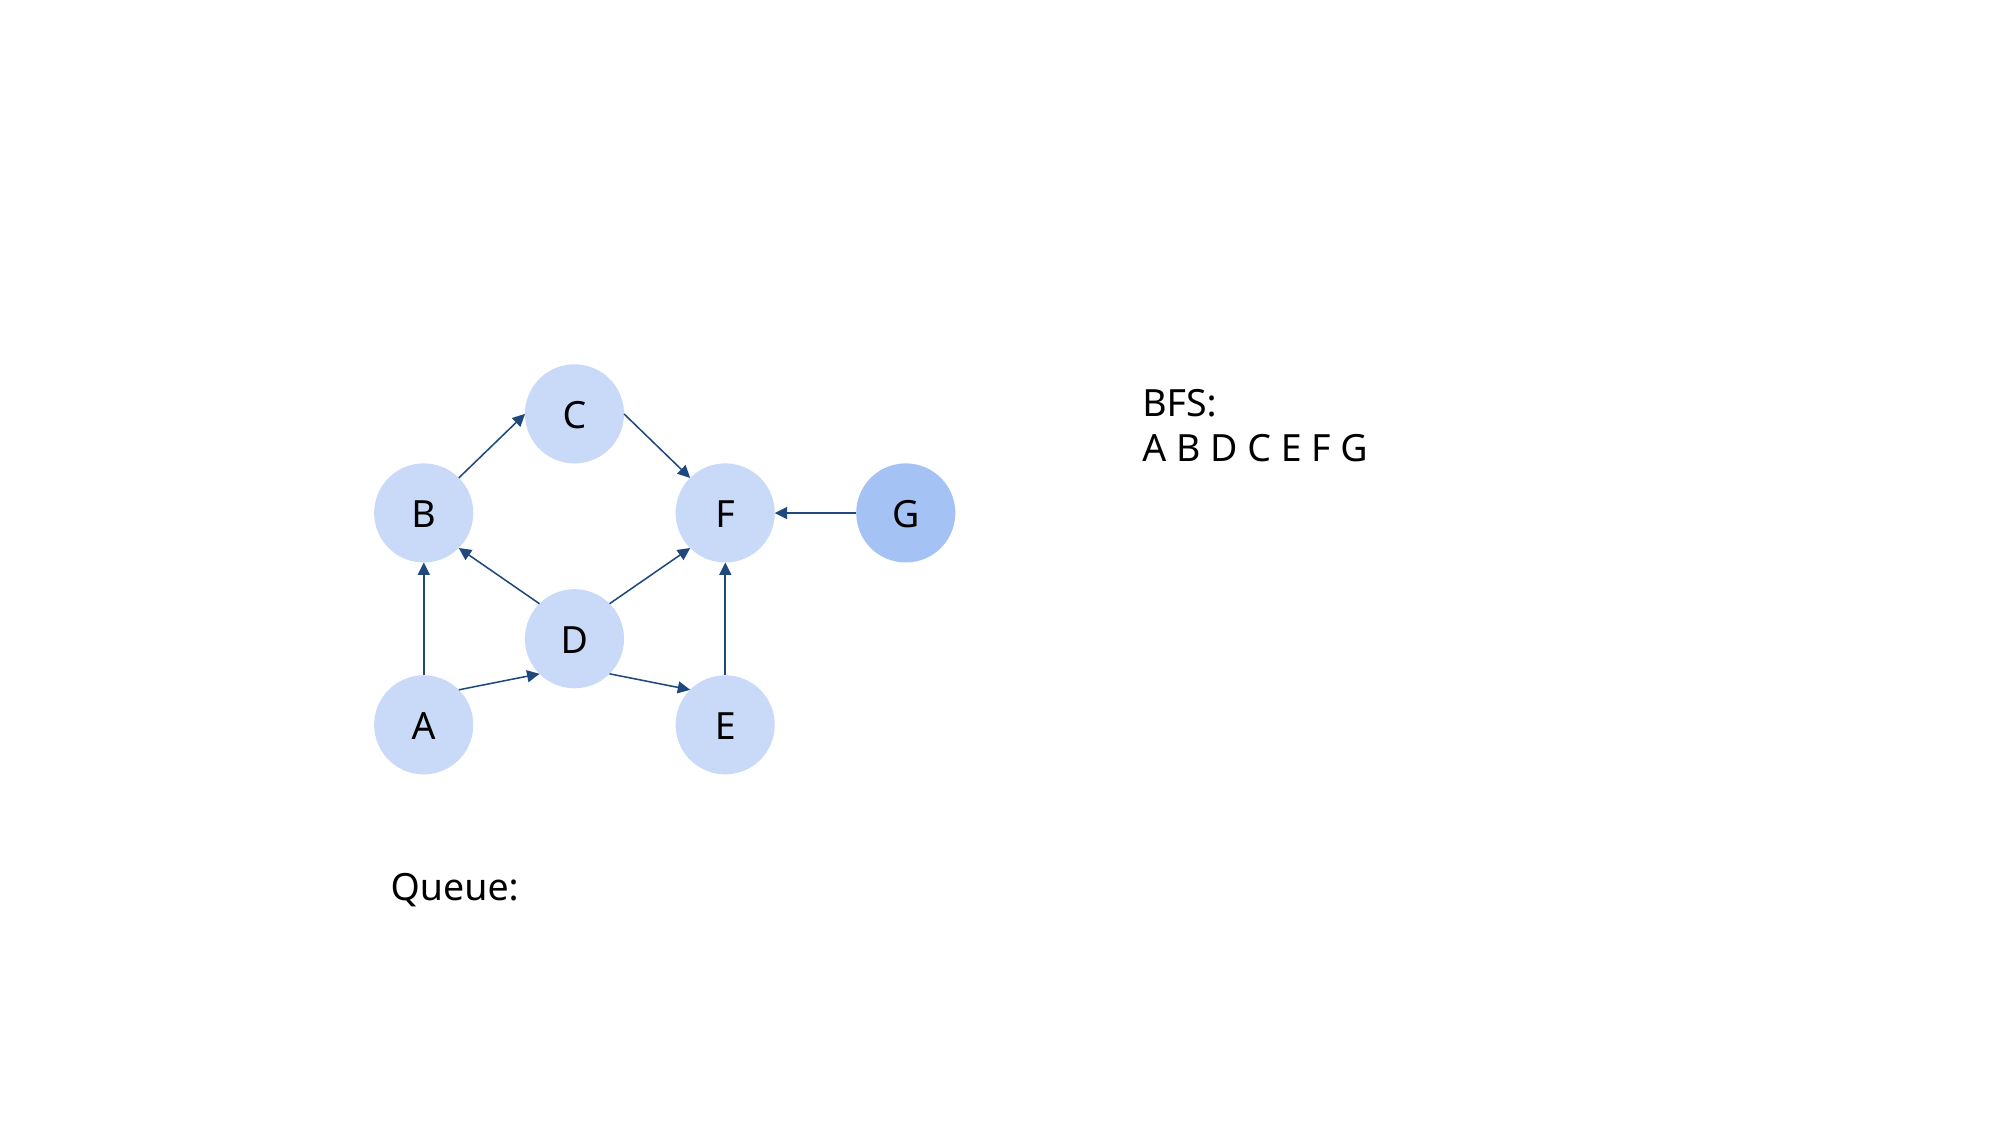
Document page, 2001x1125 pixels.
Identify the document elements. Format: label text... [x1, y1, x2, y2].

text_box C [524, 364, 624, 464]
text_box D [524, 589, 625, 689]
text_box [458, 673, 540, 691]
text_box F [675, 463, 775, 563]
text_box G [856, 463, 956, 563]
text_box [458, 413, 526, 479]
text_box Queue: [375, 848, 1579, 924]
text_box B [374, 463, 474, 563]
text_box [609, 673, 691, 691]
text_box A [374, 675, 474, 775]
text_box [458, 547, 540, 604]
text_box BFS: A B D C E F G [1127, 364, 1492, 530]
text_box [609, 547, 691, 604]
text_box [623, 413, 691, 479]
text_box E [675, 675, 775, 775]
